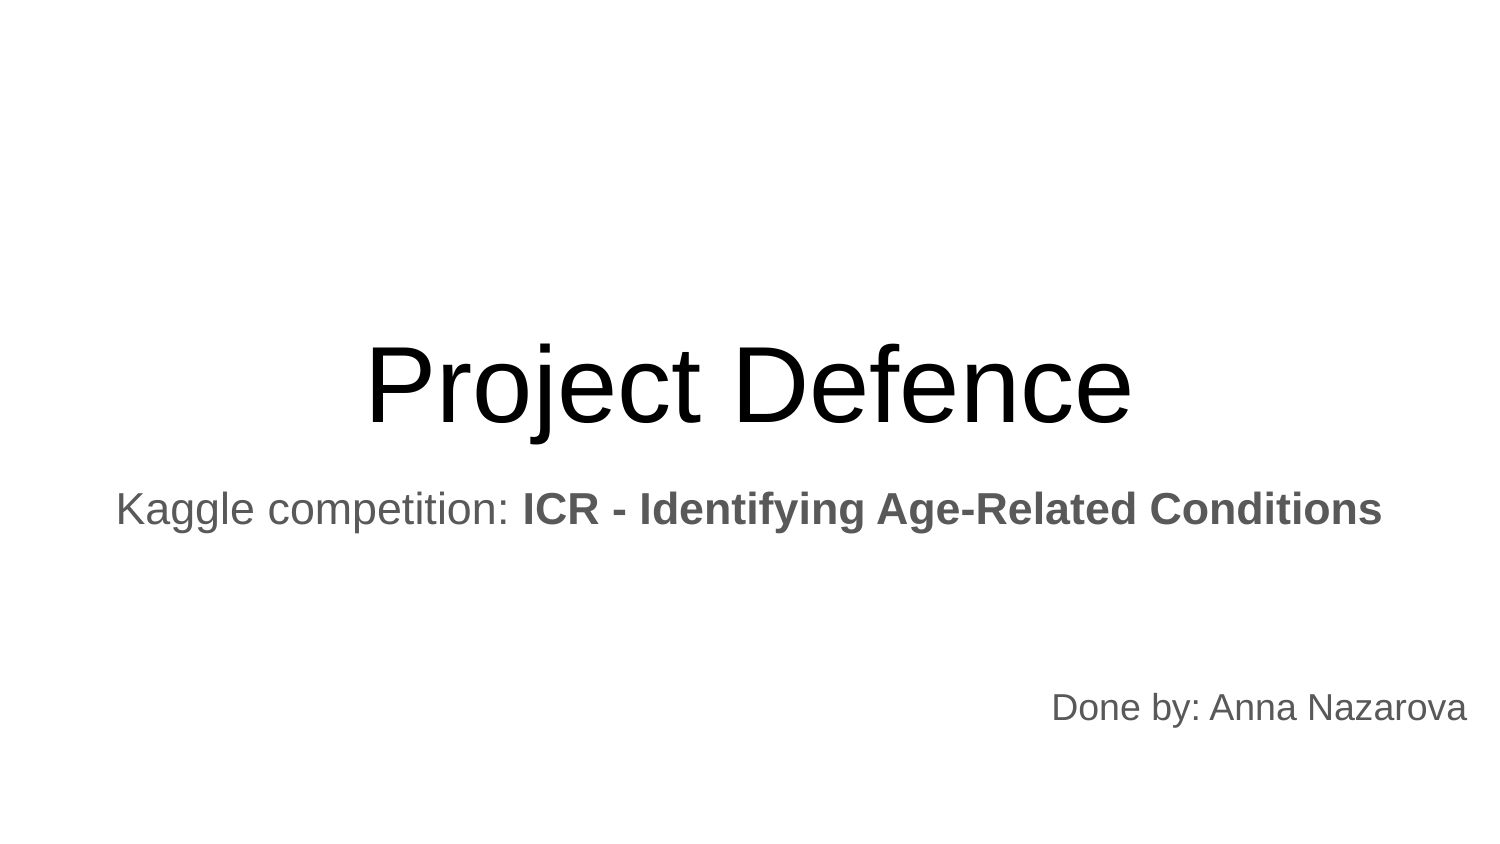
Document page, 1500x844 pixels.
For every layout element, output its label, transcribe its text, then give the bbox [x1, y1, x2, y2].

title Project Defence [51, 122, 1449, 459]
subtitle Kaggle competition: ICR - Identifying Age-Related Conditions [51, 464, 1449, 595]
text_box Done by: Anna Nazarova [1036, 667, 1490, 743]
